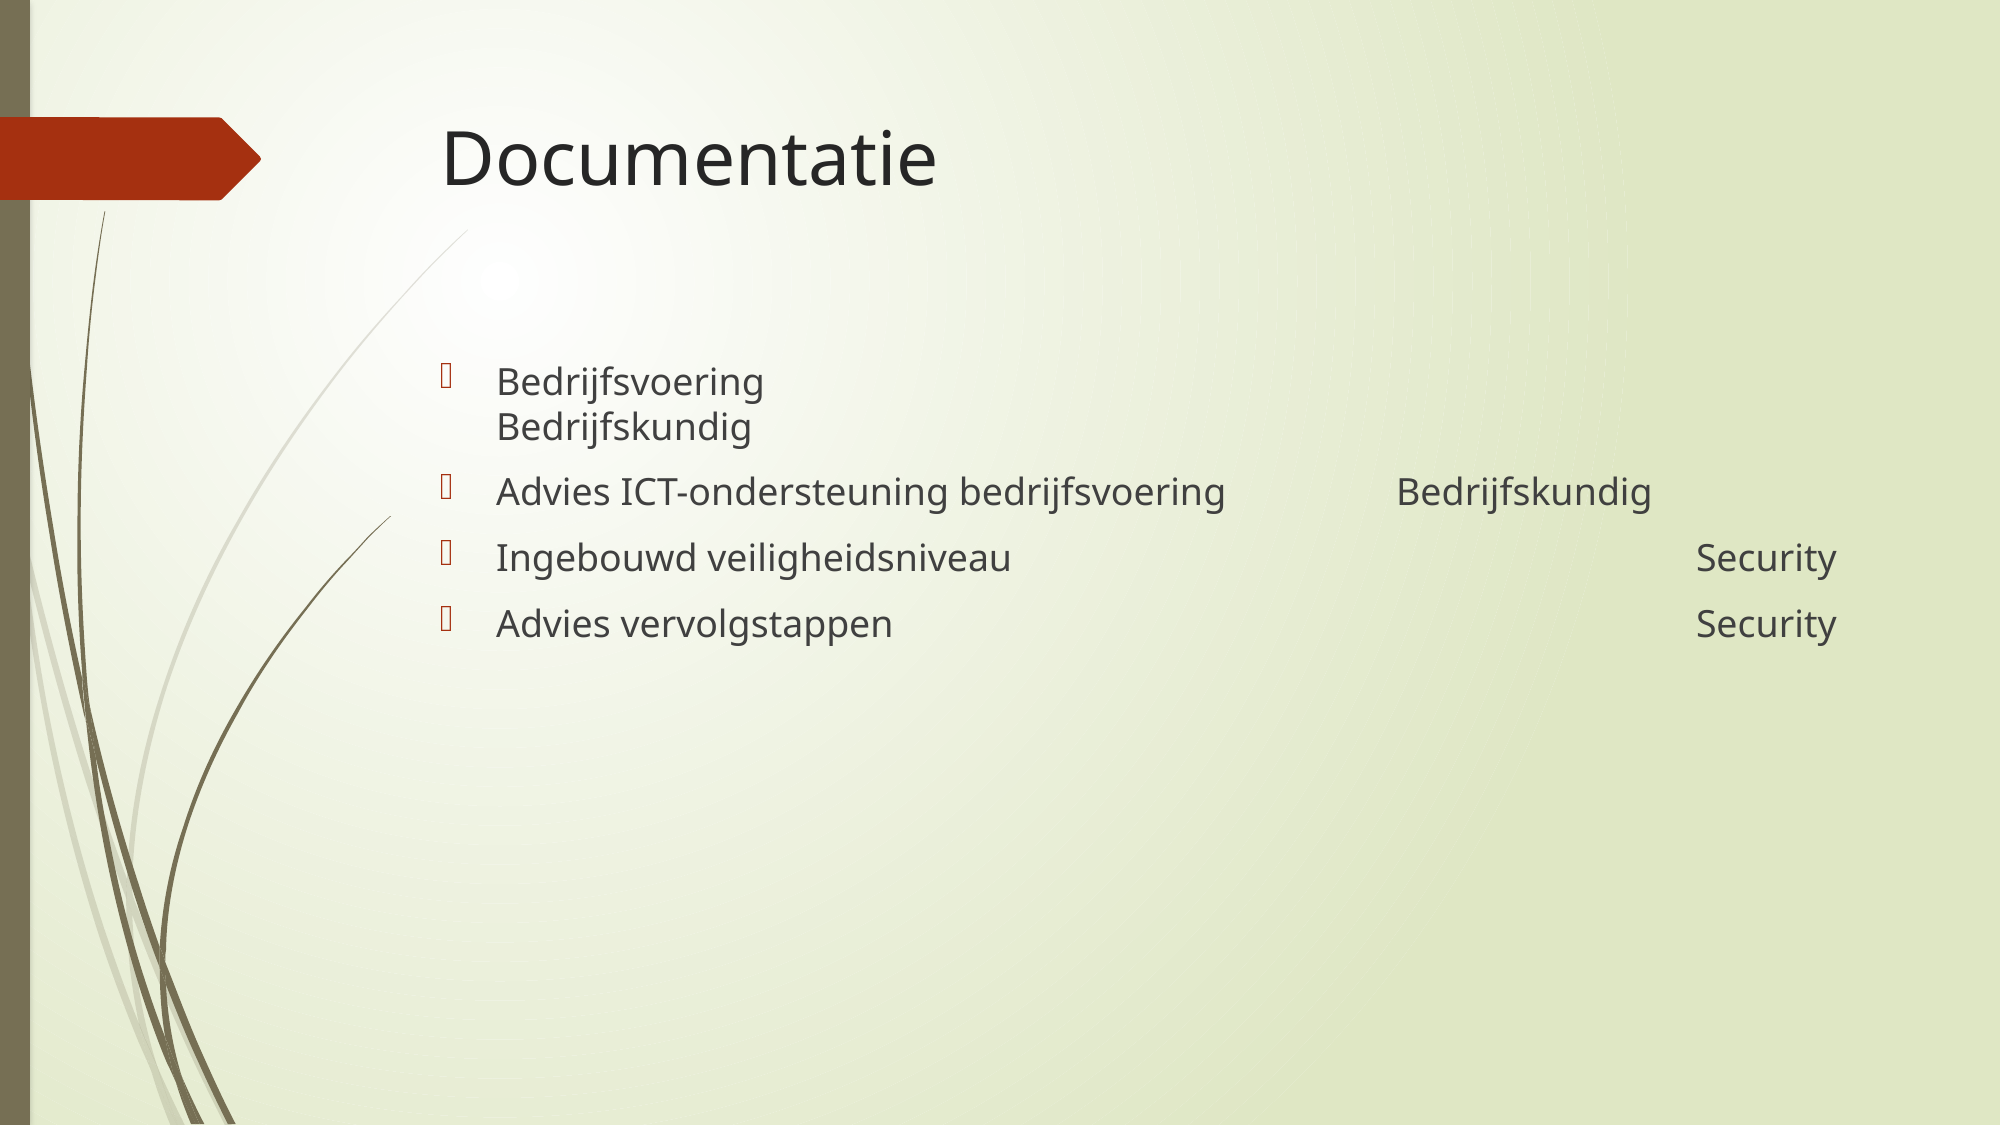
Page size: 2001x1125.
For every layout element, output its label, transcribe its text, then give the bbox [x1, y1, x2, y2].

list Bedrijfsvoering Bedrijfskundig Advies ICT-ondersteuning bedrijfsvoering Bedrijfskundig Ingebouwd veiligheidsniveau Security Advies vervolgstappen Security [424, 350, 1888, 970]
title Documentatie [425, 102, 1888, 313]
